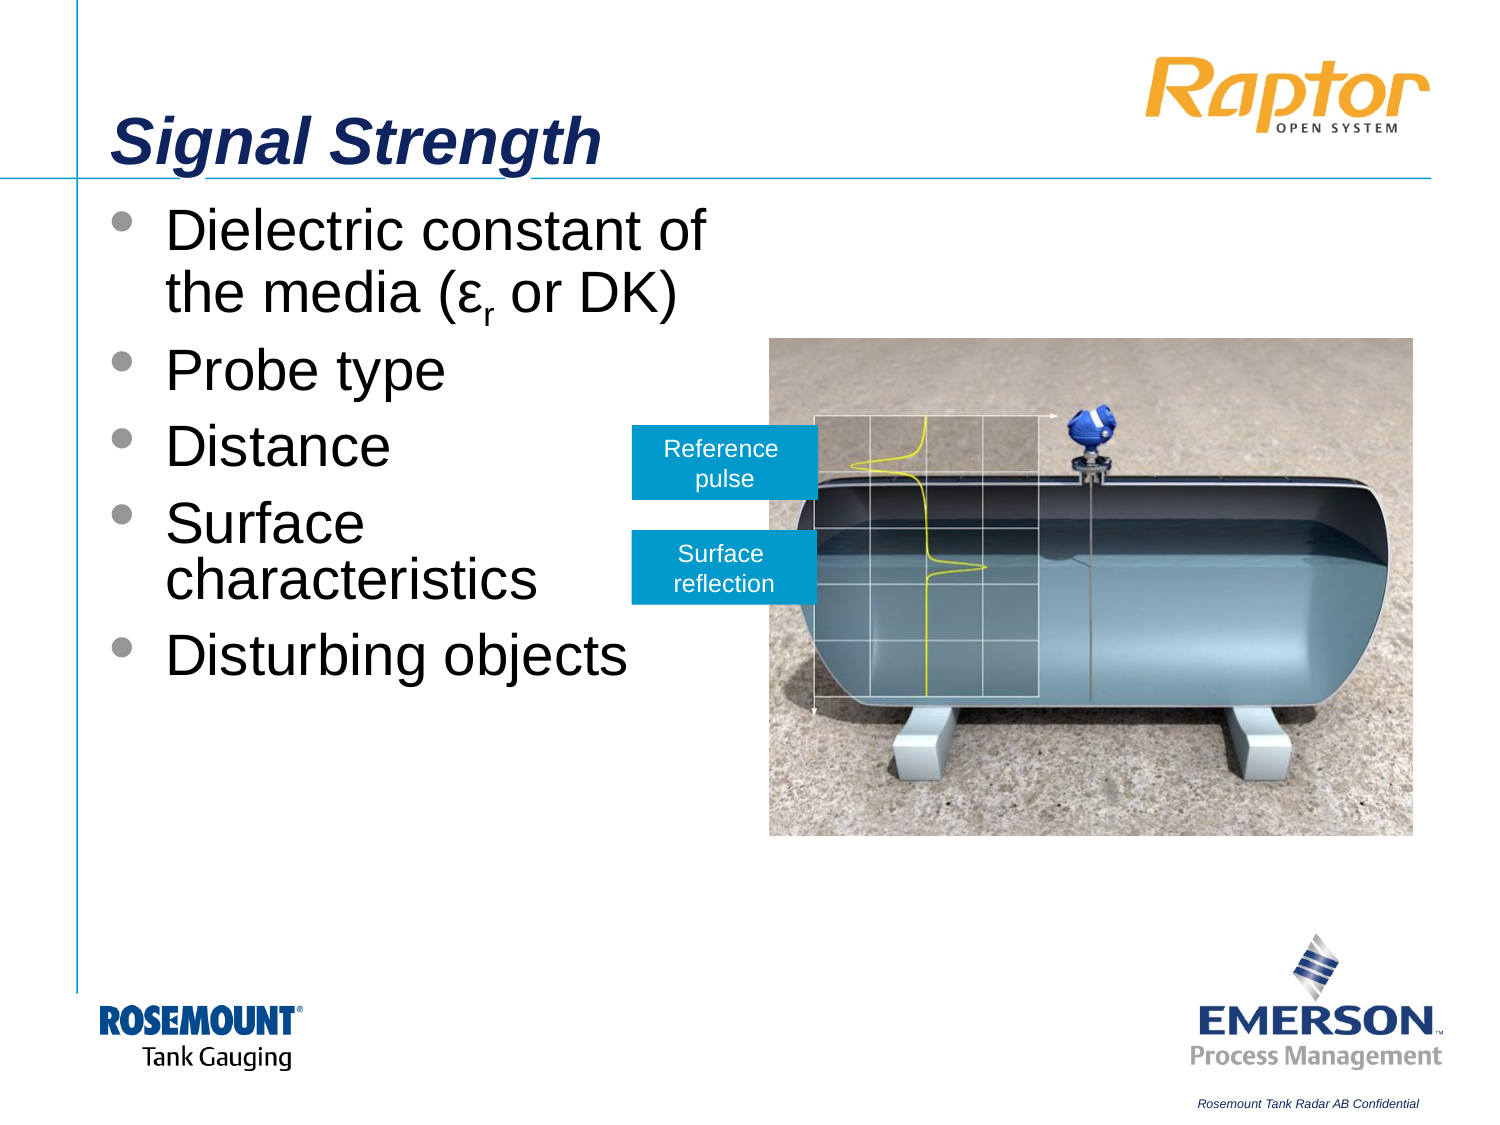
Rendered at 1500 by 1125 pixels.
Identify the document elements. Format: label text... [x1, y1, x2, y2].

picture [768, 338, 1413, 836]
list Dielectric constant of the media (εr or DK) Probe type Distance Surface characteristics Disturbing objects [93, 197, 739, 944]
picture [1139, 54, 1436, 135]
text_box Surface reflection [631, 530, 763, 605]
text_box Reference pulse [631, 425, 763, 500]
title Signal Strength [95, 66, 1342, 186]
picture [1173, 905, 1461, 1098]
picture [100, 1005, 303, 1071]
